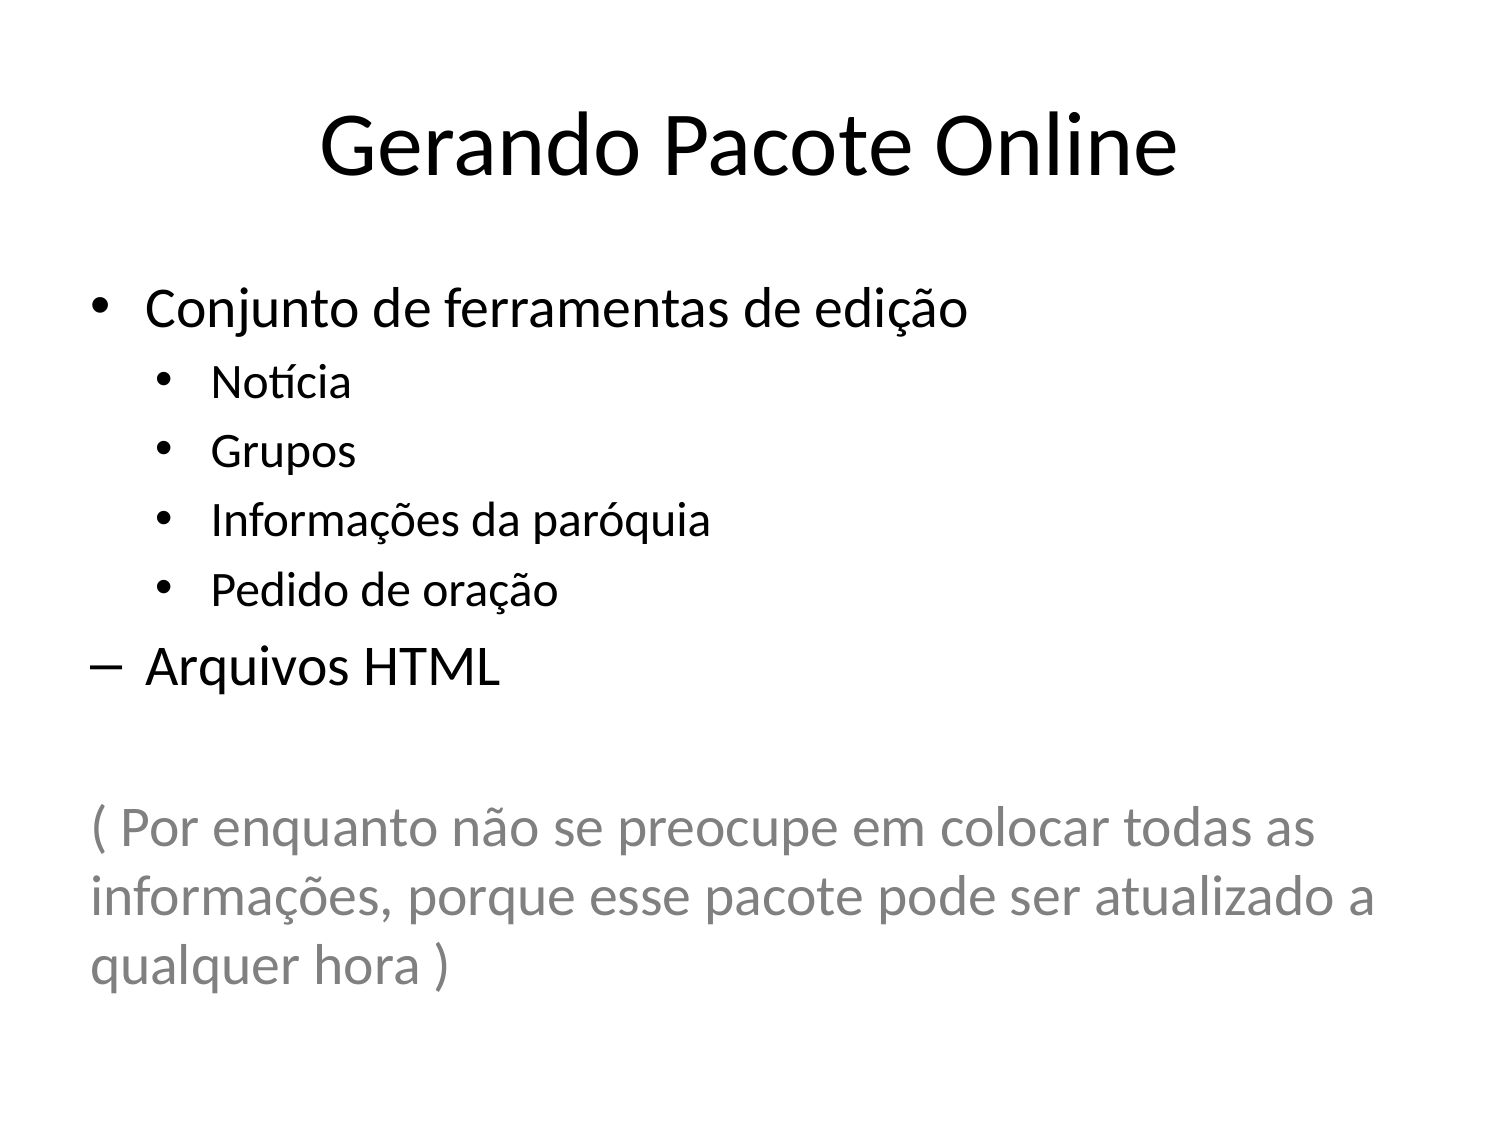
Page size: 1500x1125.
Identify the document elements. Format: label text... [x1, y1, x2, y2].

title Gerando Pacote Online [75, 45, 1425, 233]
list Conjunto de ferramentas de edição Notícia Grupos Informações da paróquia Pedido de oração Arquivos HTML ( Por enquanto não se preocupe em colocar todas as informações, porque esse pacote pode ser atualizado a qualquer hora ) [75, 262, 1425, 1005]
